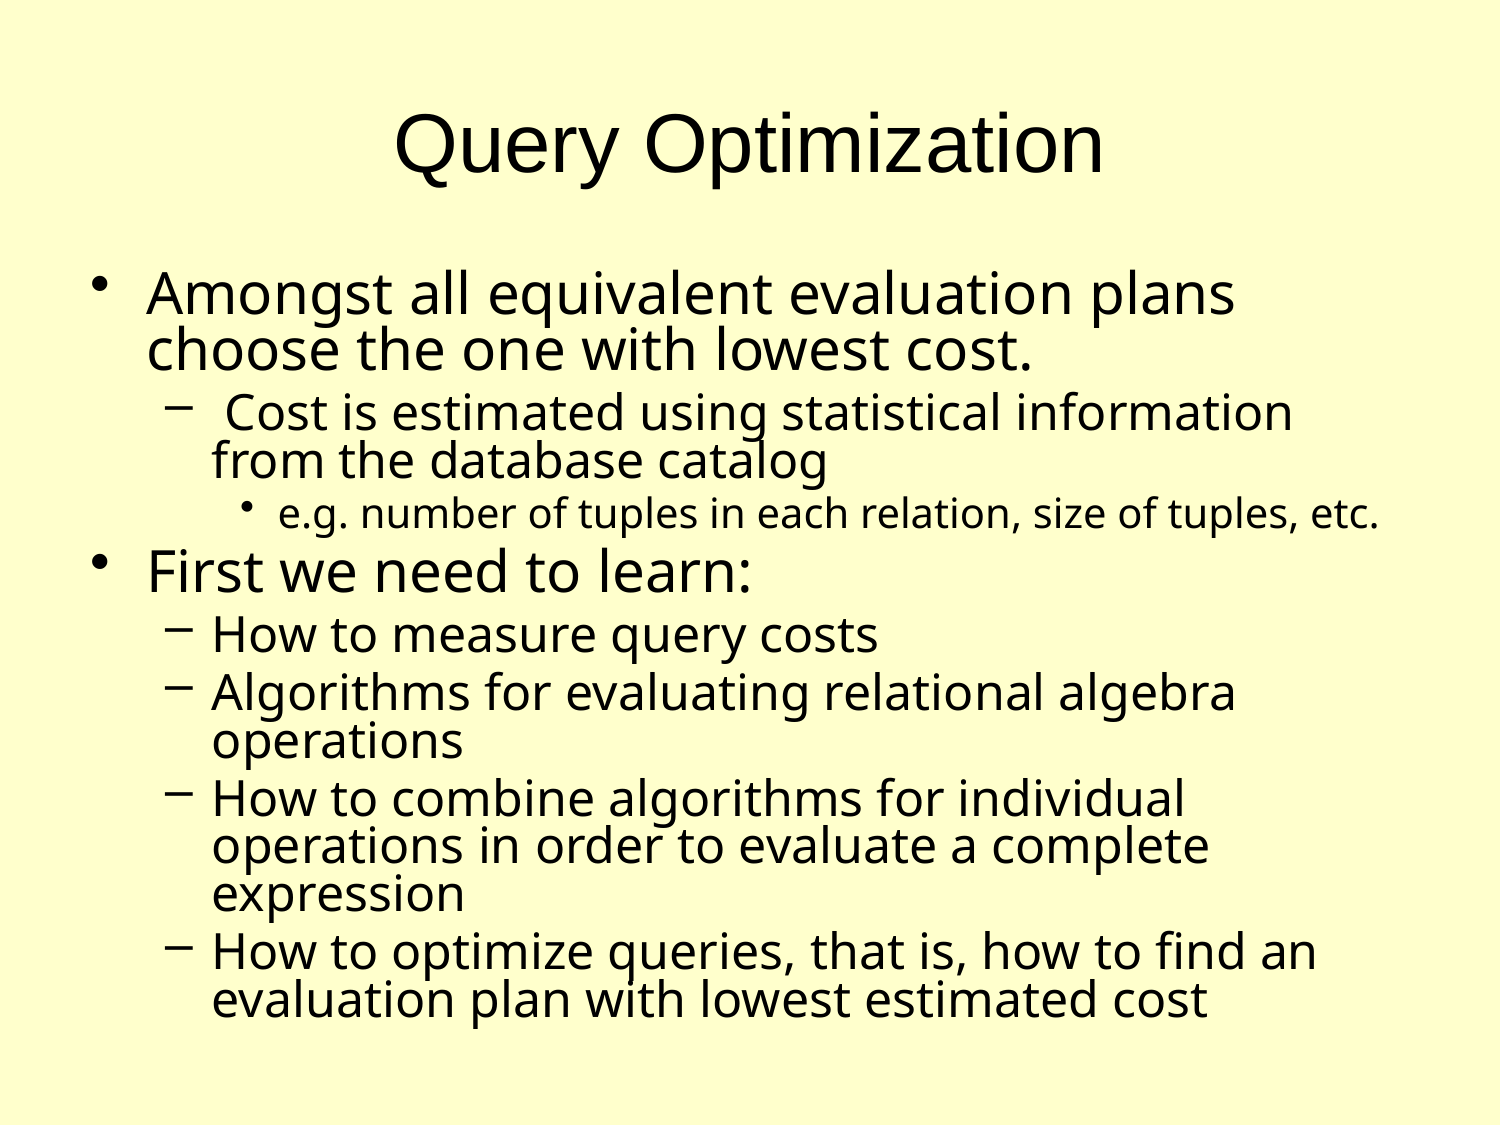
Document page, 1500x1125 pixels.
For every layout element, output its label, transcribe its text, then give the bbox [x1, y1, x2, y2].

list Amongst all equivalent evaluation plans choose the one with lowest cost. Cost is estimated using statistical information from the database catalog e.g. number of tuples in each relation, size of tuples, etc. First we need to learn: How to measure query costs Algorithms for evaluating relational algebra operations How to combine algorithms for individual operations in order to evaluate a complete expression How to optimize queries, that is, how to find an evaluation plan with lowest estimated cost [74, 262, 1426, 1006]
title Query Optimization [74, 44, 1426, 233]
